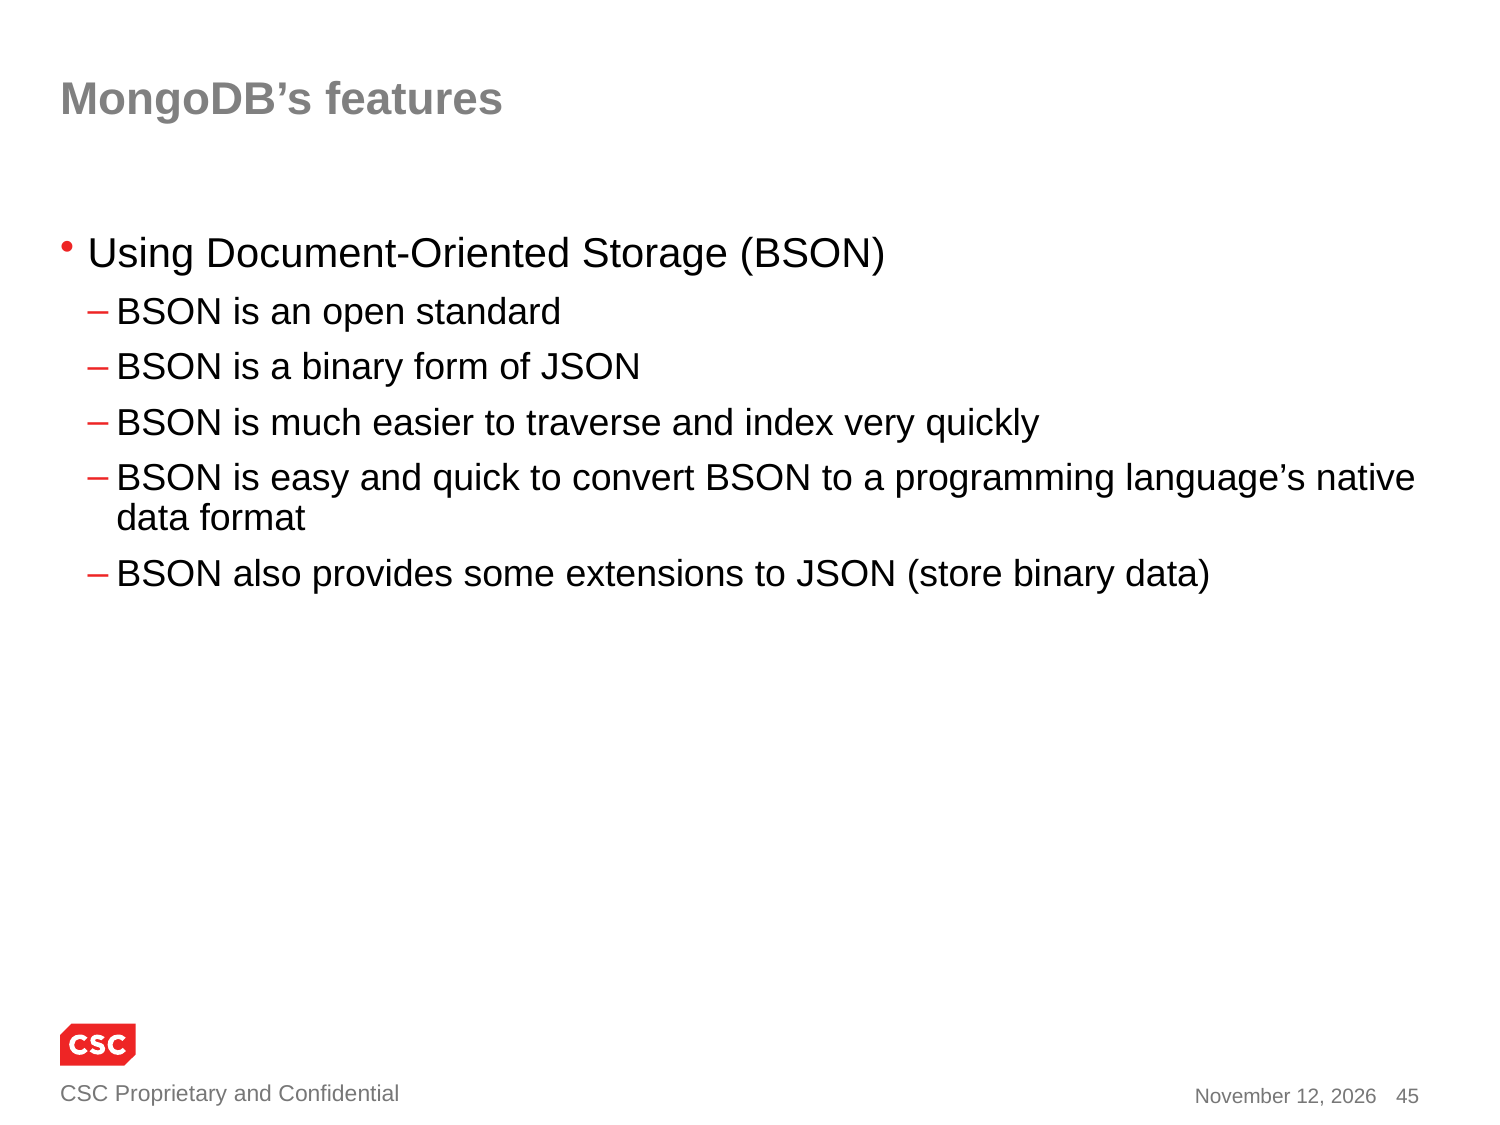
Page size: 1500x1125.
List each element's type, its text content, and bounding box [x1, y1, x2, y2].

title MongoDB’s features [60, 74, 1440, 204]
list Using Document-Oriented Storage (BSON) BSON is an open standard BSON is a binary form of JSON BSON is much easier to traverse and index very quickly BSON is easy and quick to convert BSON to a programming language’s native data format BSON also provides some extensions to JSON (store binary data) [60, 231, 1440, 614]
